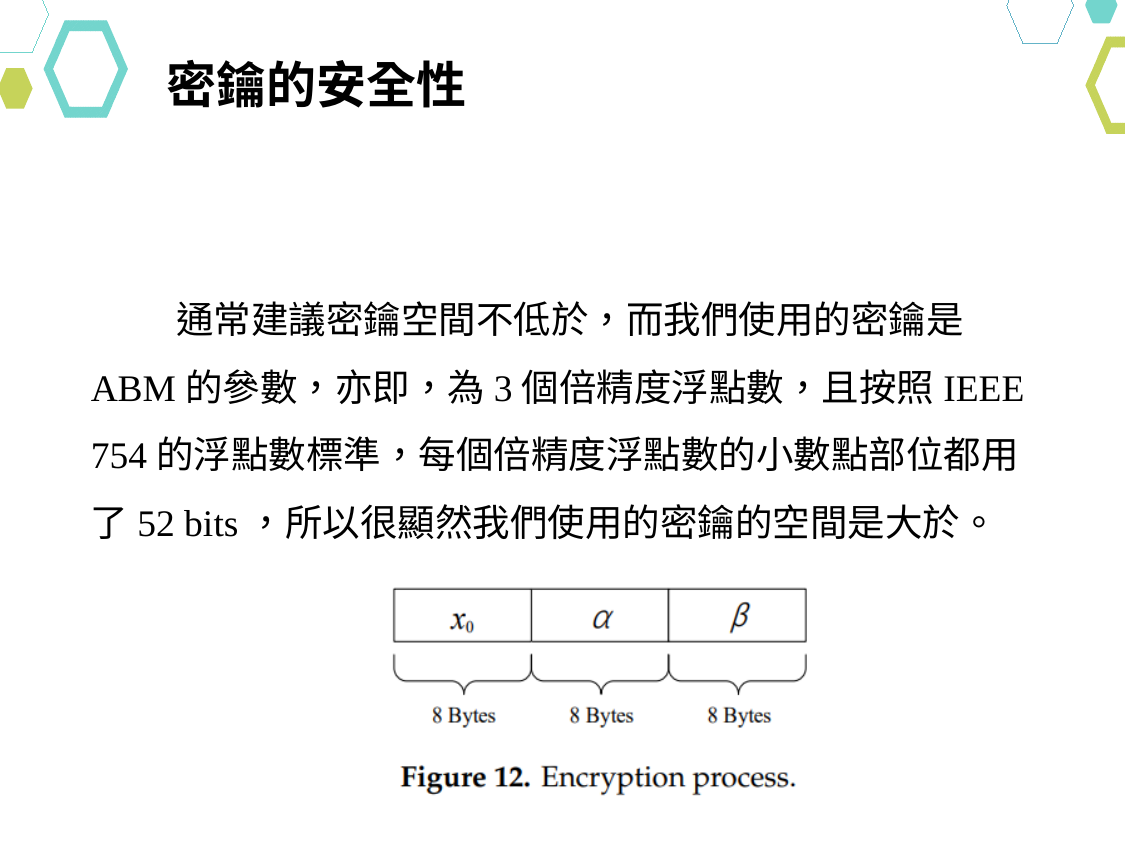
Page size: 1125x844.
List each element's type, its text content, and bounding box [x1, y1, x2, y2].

text_box 密鑰的安全性 [158, 46, 664, 122]
picture [358, 559, 842, 815]
